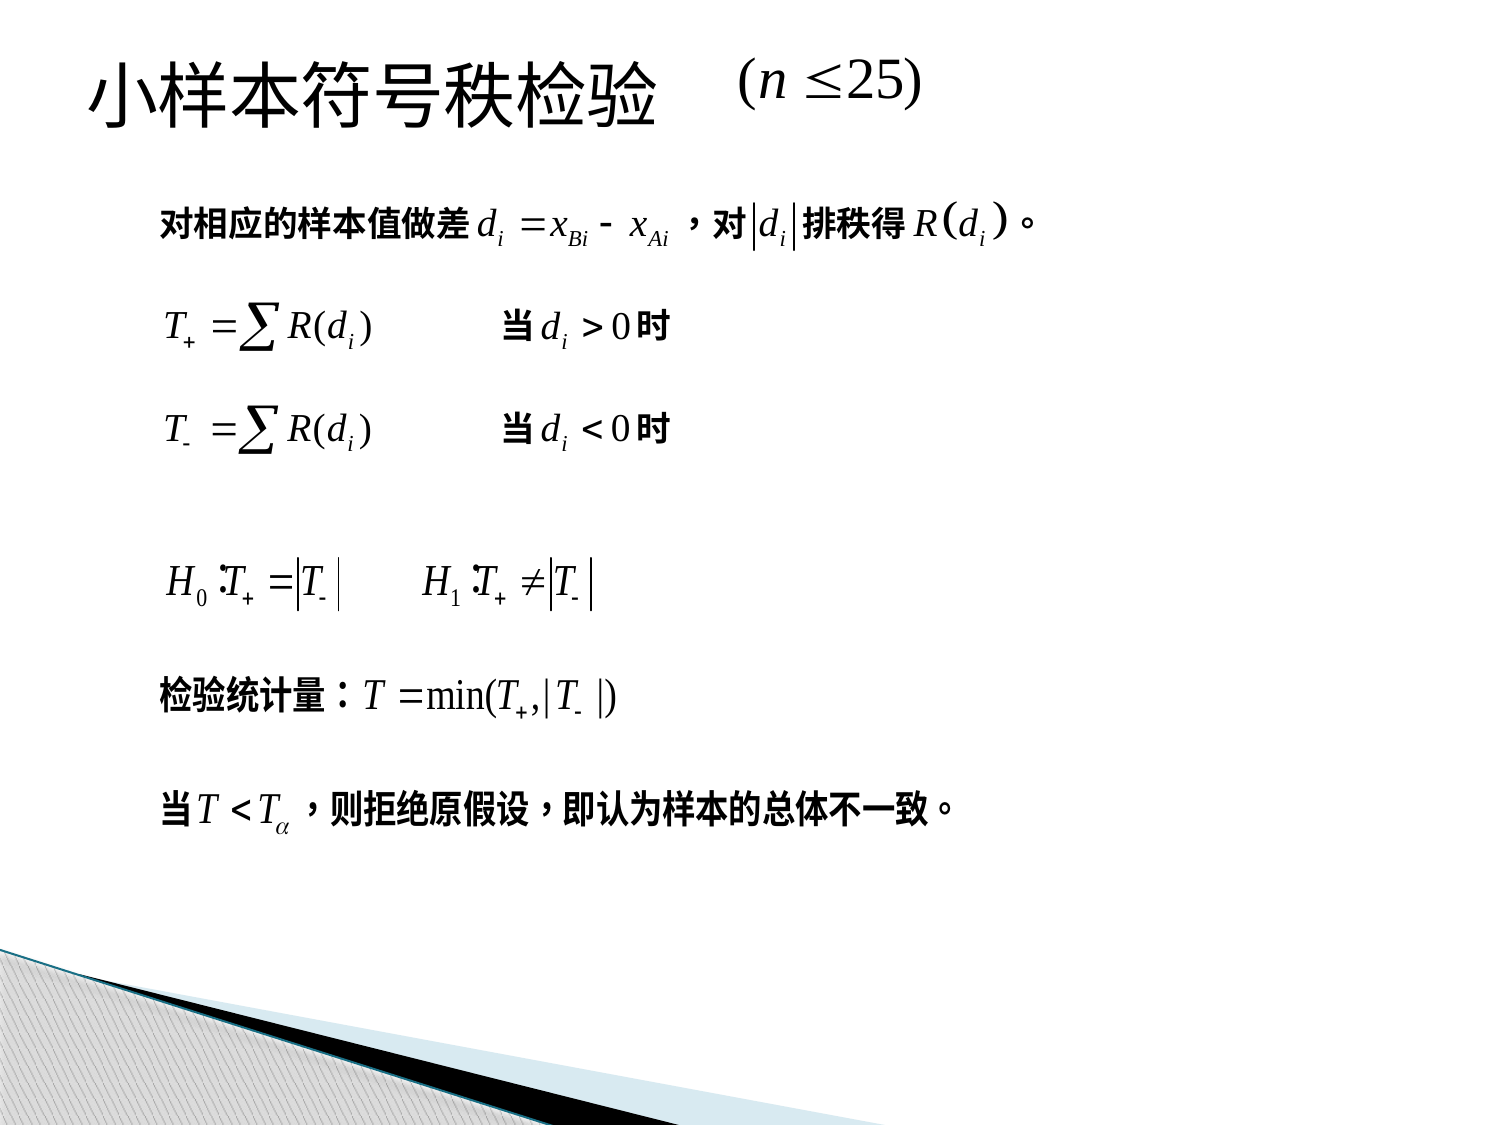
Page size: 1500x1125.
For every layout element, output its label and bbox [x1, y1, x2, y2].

picture [159, 526, 1060, 870]
picture [85, 43, 1500, 150]
picture [159, 175, 1500, 483]
